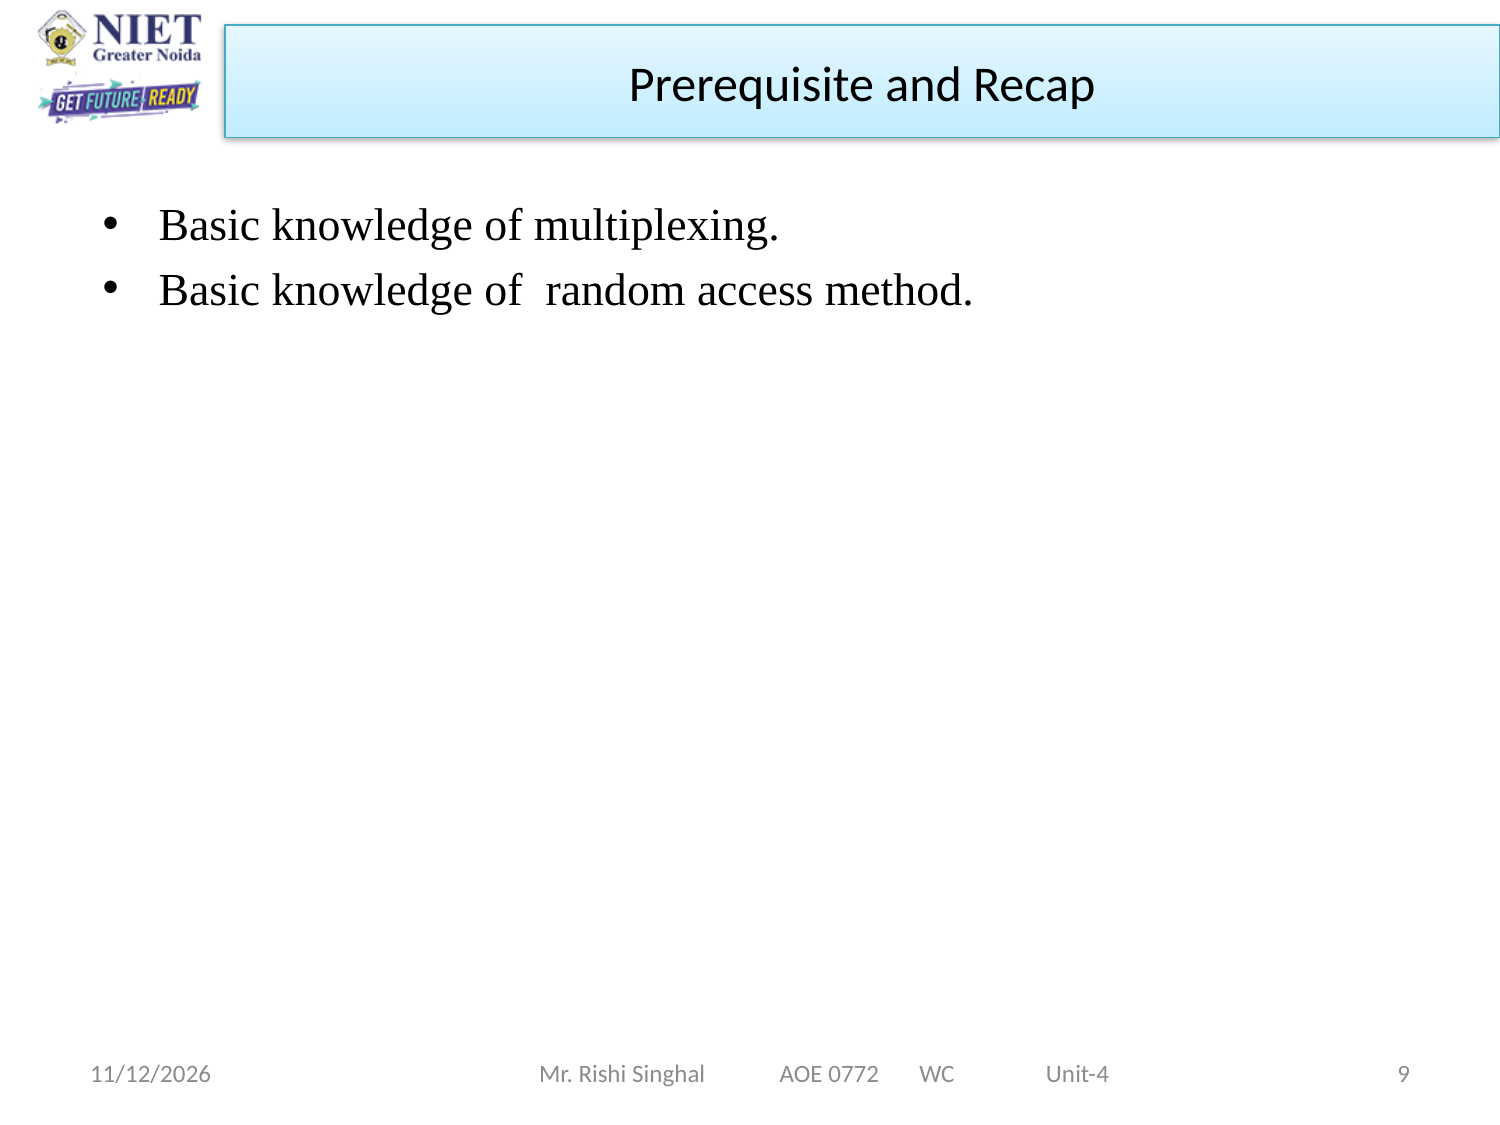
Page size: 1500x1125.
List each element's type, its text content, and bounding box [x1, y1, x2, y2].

list Basic knowledge of multiplexing. Basic knowledge of random access method. [87, 187, 1438, 931]
picture [0, 0, 238, 135]
text_box Prerequisite and Recap [240, 24, 1500, 138]
slide_number 9 [1074, 1042, 1425, 1103]
footer Mr. Rishi Singhal AOE 0772 WC Unit-4 [412, 1042, 1074, 1103]
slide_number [75, 1042, 412, 1103]
